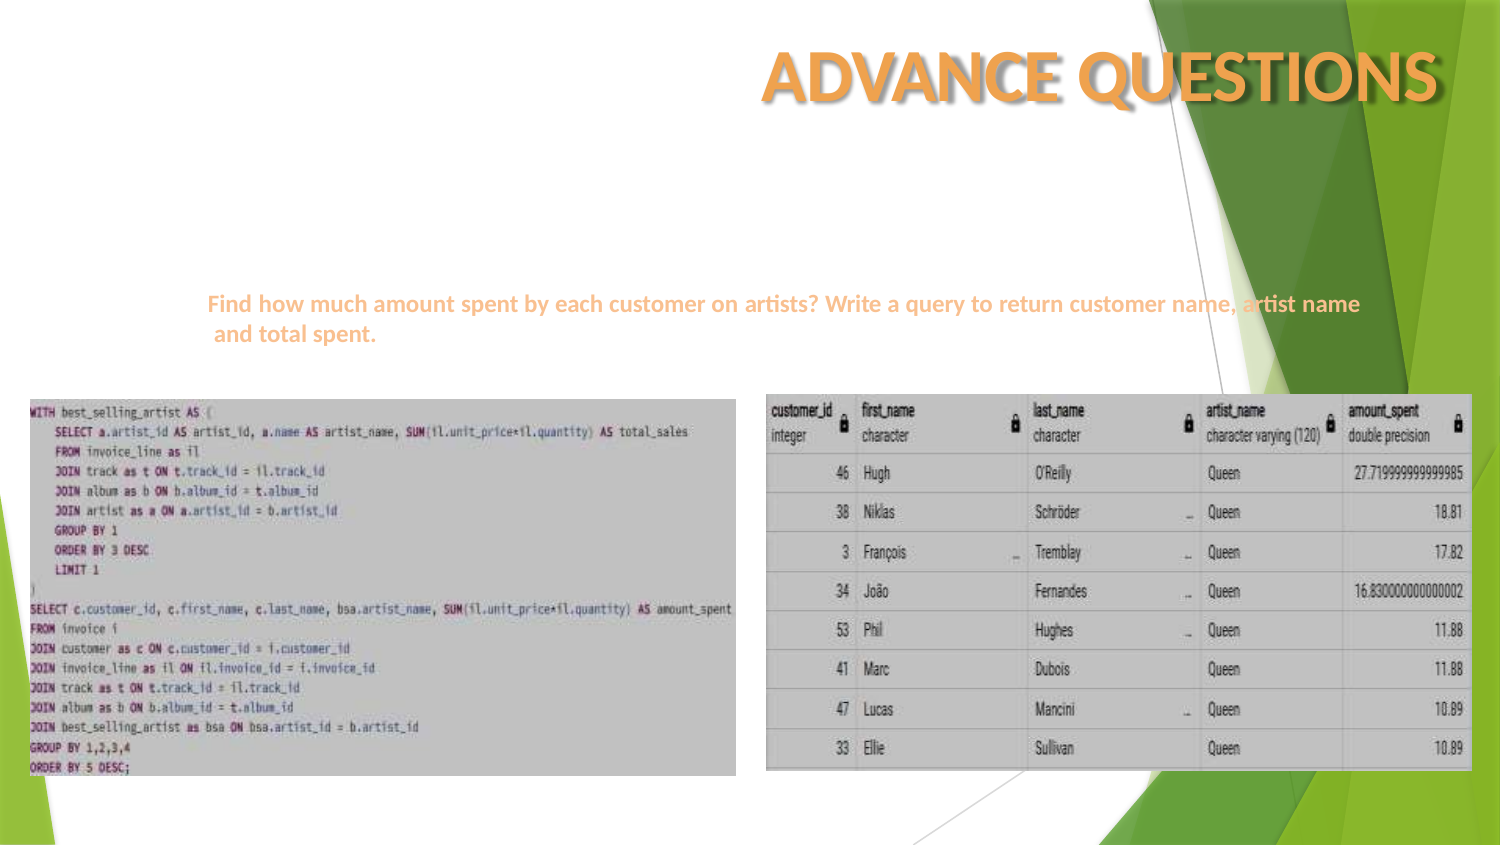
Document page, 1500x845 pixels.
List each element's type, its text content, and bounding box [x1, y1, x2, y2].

picture [29, 398, 737, 776]
picture [765, 394, 1473, 772]
text_box Question-1 Find how much amount spent by each customer on artists? Write a query to return customer name, artist name and total spent. [205, 192, 1367, 348]
picture [712, 5, 1500, 175]
